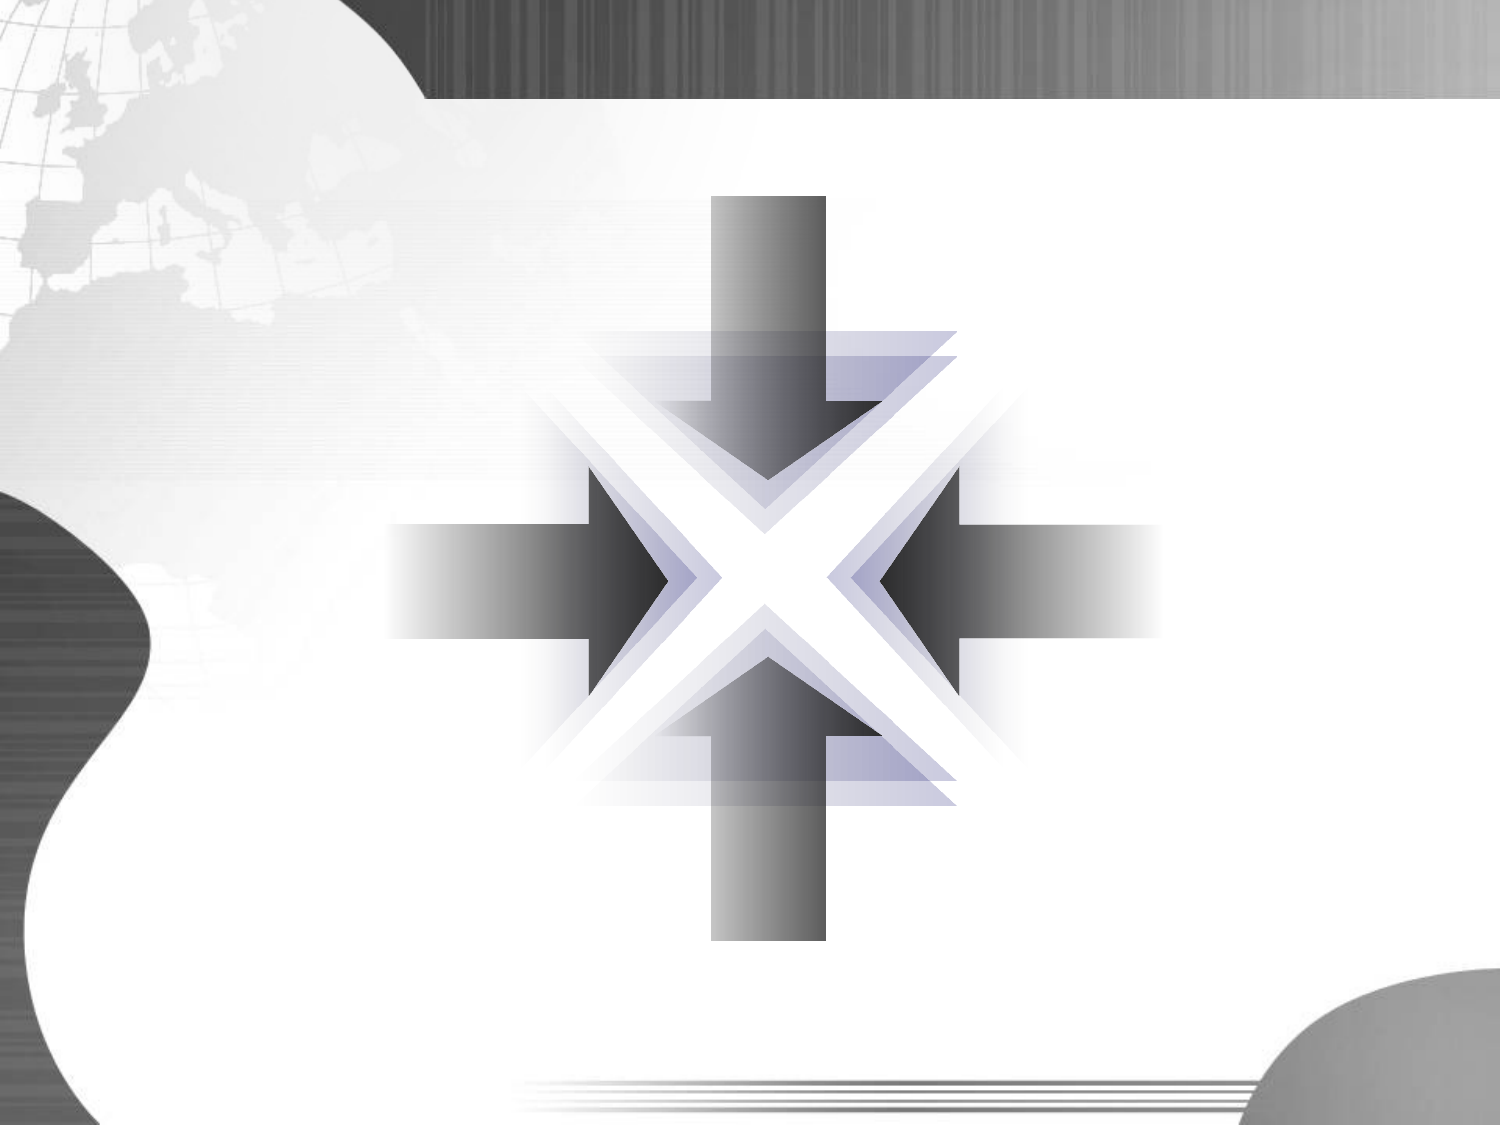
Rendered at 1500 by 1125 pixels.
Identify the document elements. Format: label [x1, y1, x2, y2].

text_box [595, 579, 934, 964]
text_box [383, 385, 722, 770]
picture [0, 0, 1500, 1125]
text_box [826, 385, 1164, 770]
text_box [595, 172, 934, 557]
